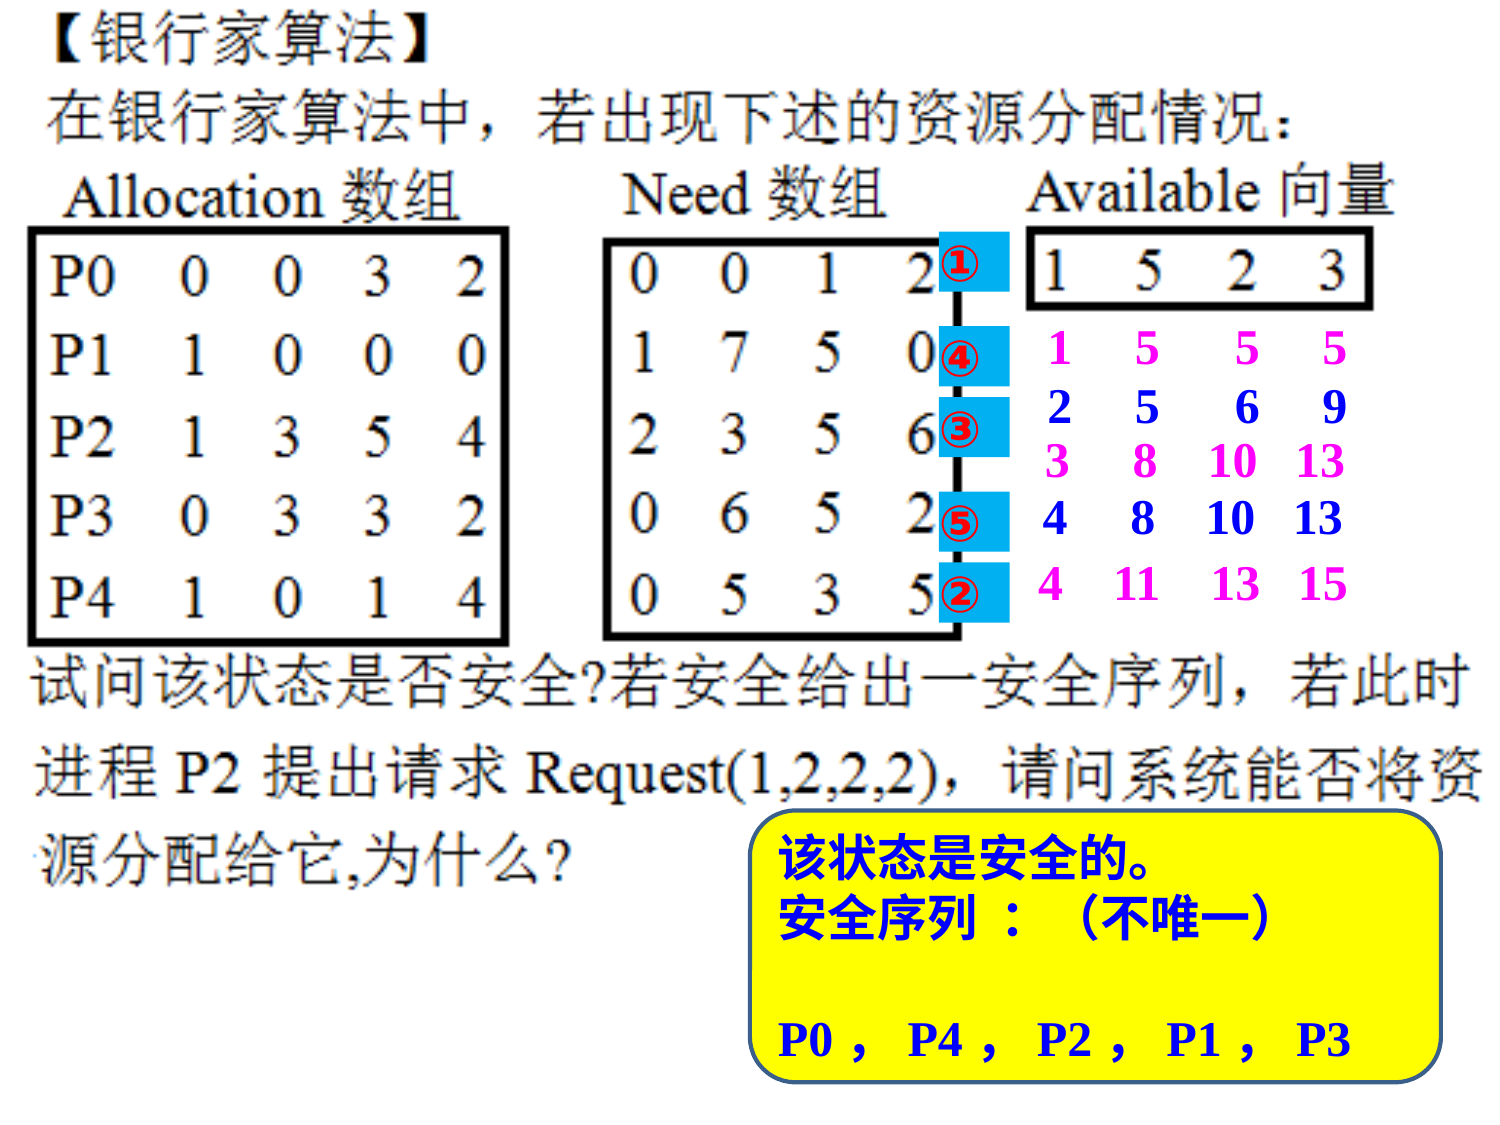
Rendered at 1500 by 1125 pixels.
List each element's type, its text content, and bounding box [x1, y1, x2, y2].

text_box 该状态是安全的。 安全序列 ：（不唯一） P0，P4，P2，P1，P3 [747, 915, 1443, 1085]
picture [8, 0, 1500, 906]
